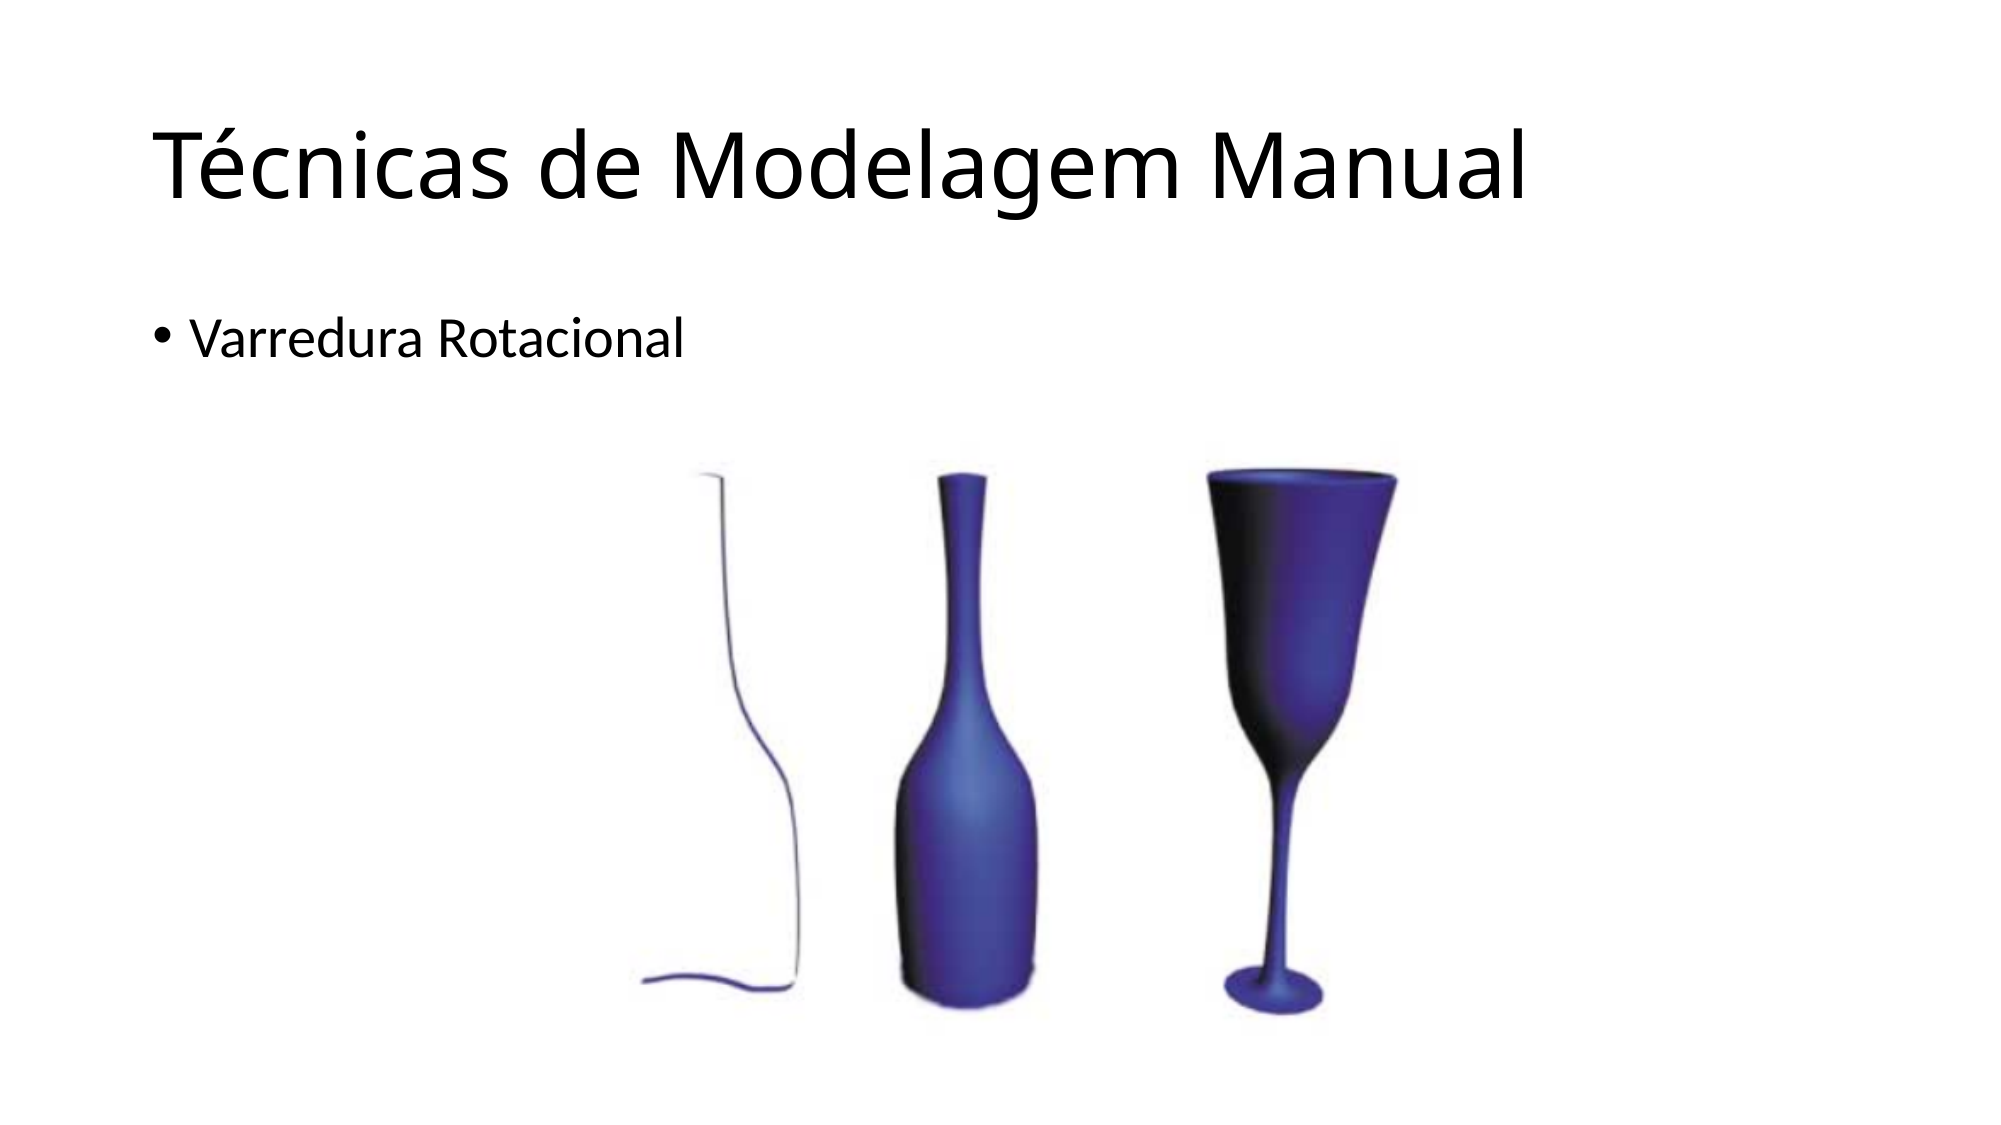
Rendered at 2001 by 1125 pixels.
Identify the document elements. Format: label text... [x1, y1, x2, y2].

picture [626, 410, 1453, 1036]
title Técnicas de Modelagem Manual [137, 59, 1863, 278]
list Varredura Rotacional [137, 299, 740, 1014]
